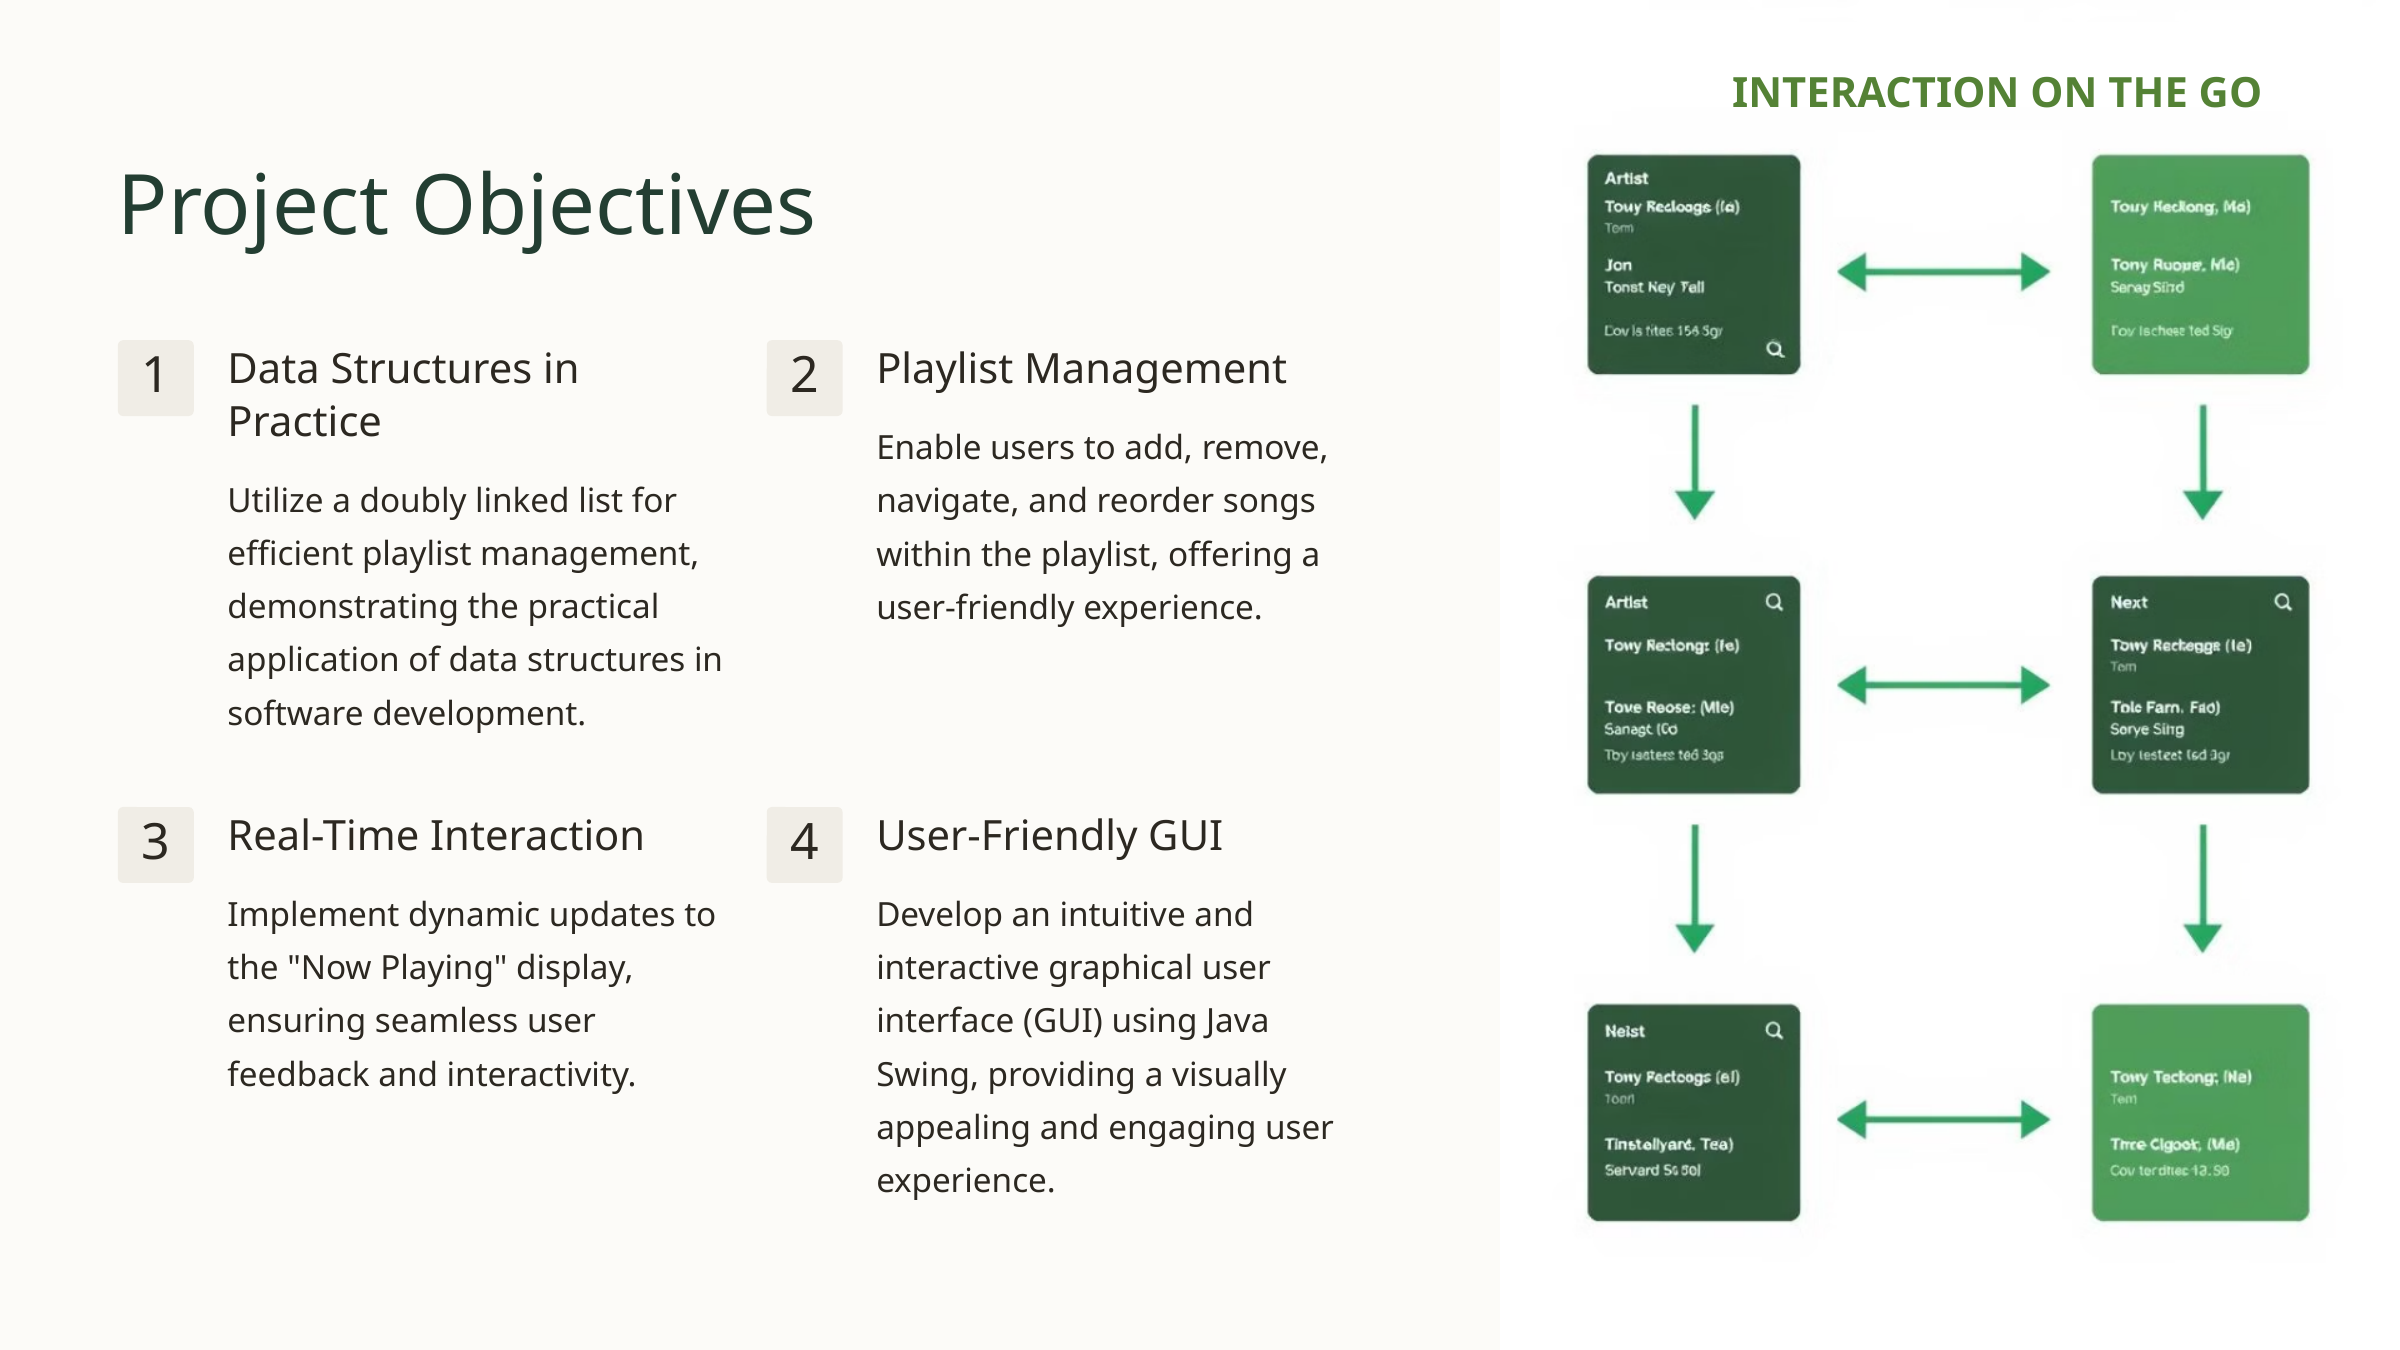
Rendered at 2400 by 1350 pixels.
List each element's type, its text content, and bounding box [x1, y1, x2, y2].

text_box User-Friendly GUI [876, 807, 1298, 860]
picture [1499, 0, 2400, 1350]
text_box Enable users to add, remove, navigate, and reorder songs within the playlist, offering a user-friendly experience. [876, 413, 1382, 629]
text_box 1 [145, 352, 167, 404]
text_box Data Structures in Practice [227, 340, 734, 446]
text_box Implement dynamic updates to the "Now Playing" display, ensuring seamless user feedback and interactivity. [227, 879, 734, 1096]
text_box 4 [792, 819, 818, 871]
text_box 3 [143, 819, 169, 871]
text_box 2 [792, 352, 818, 404]
text_box [766, 806, 843, 883]
text_box Develop an intuitive and interactive graphical user interface (GUI) using Java Swing, providing a visually appealing and engaging user experience. [876, 879, 1382, 1204]
text_box Project Objectives [117, 146, 961, 252]
text_box [117, 806, 194, 883]
text_box Utilize a doubly linked list for efficient playlist management, demonstrating the practical application of data structures in software development. [227, 465, 734, 736]
text_box Playlist Management [876, 340, 1298, 393]
text_box [117, 340, 194, 417]
text_box Real-Time Interaction [227, 807, 649, 860]
text_box [766, 340, 843, 417]
